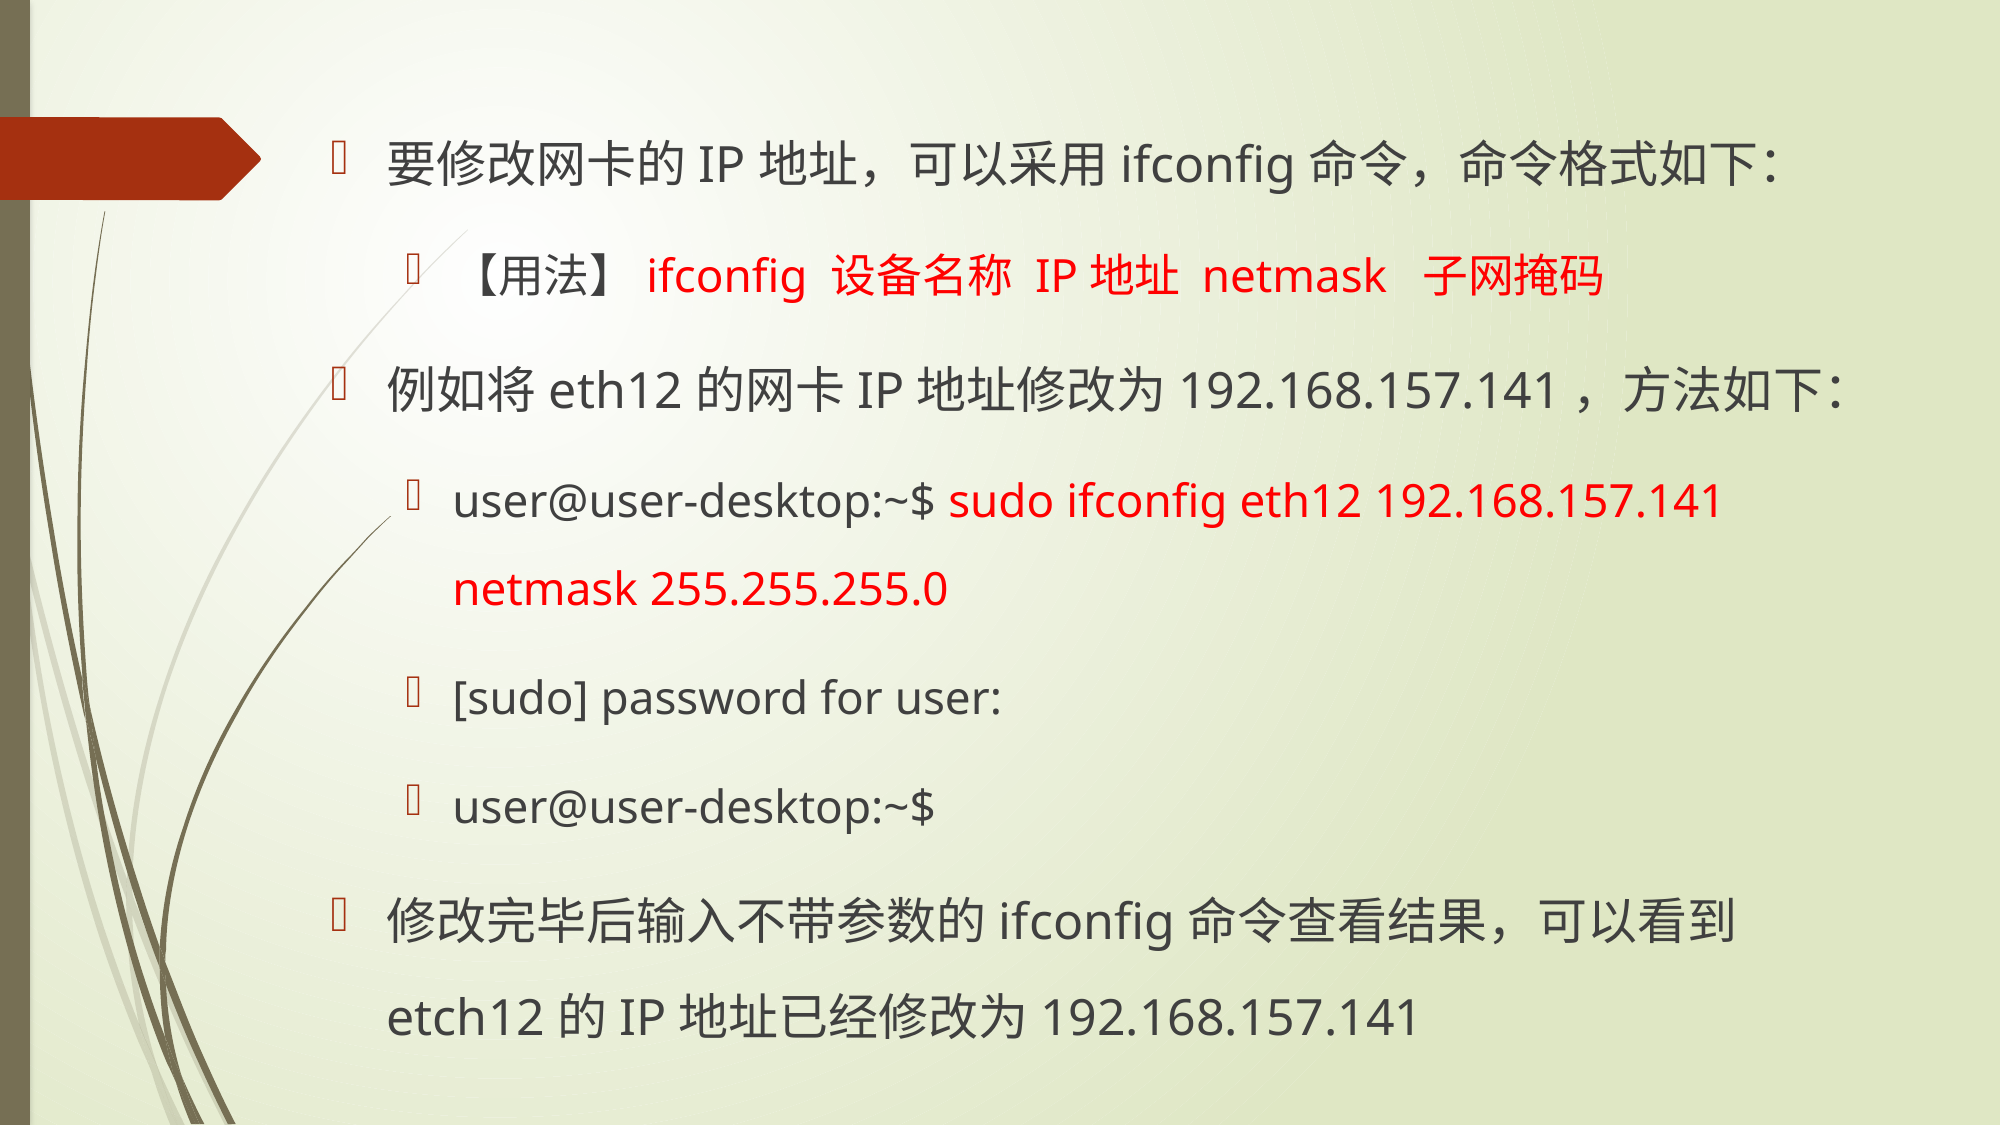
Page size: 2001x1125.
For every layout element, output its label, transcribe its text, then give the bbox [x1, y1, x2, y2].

list 要修改网卡的IP地址，可以采用ifconfig命令，命令格式如下： 【用法】ifconfig 设备名称 IP地址 netmask 子网掩码 例如将eth12的网卡IP地址修改为192.168.157.141，方法如下： user@user-desktop:~$ sudo ifconfig eth12 192.168.157.141 netmask 255.255.255.0 [sudo] password for user: user@user-desktop:~$ 修改完毕后输入不带参数的ifconfig命令查看结果，可以看到etch12的IP地址已经修改为192.168.157.141 [315, 89, 1907, 1078]
